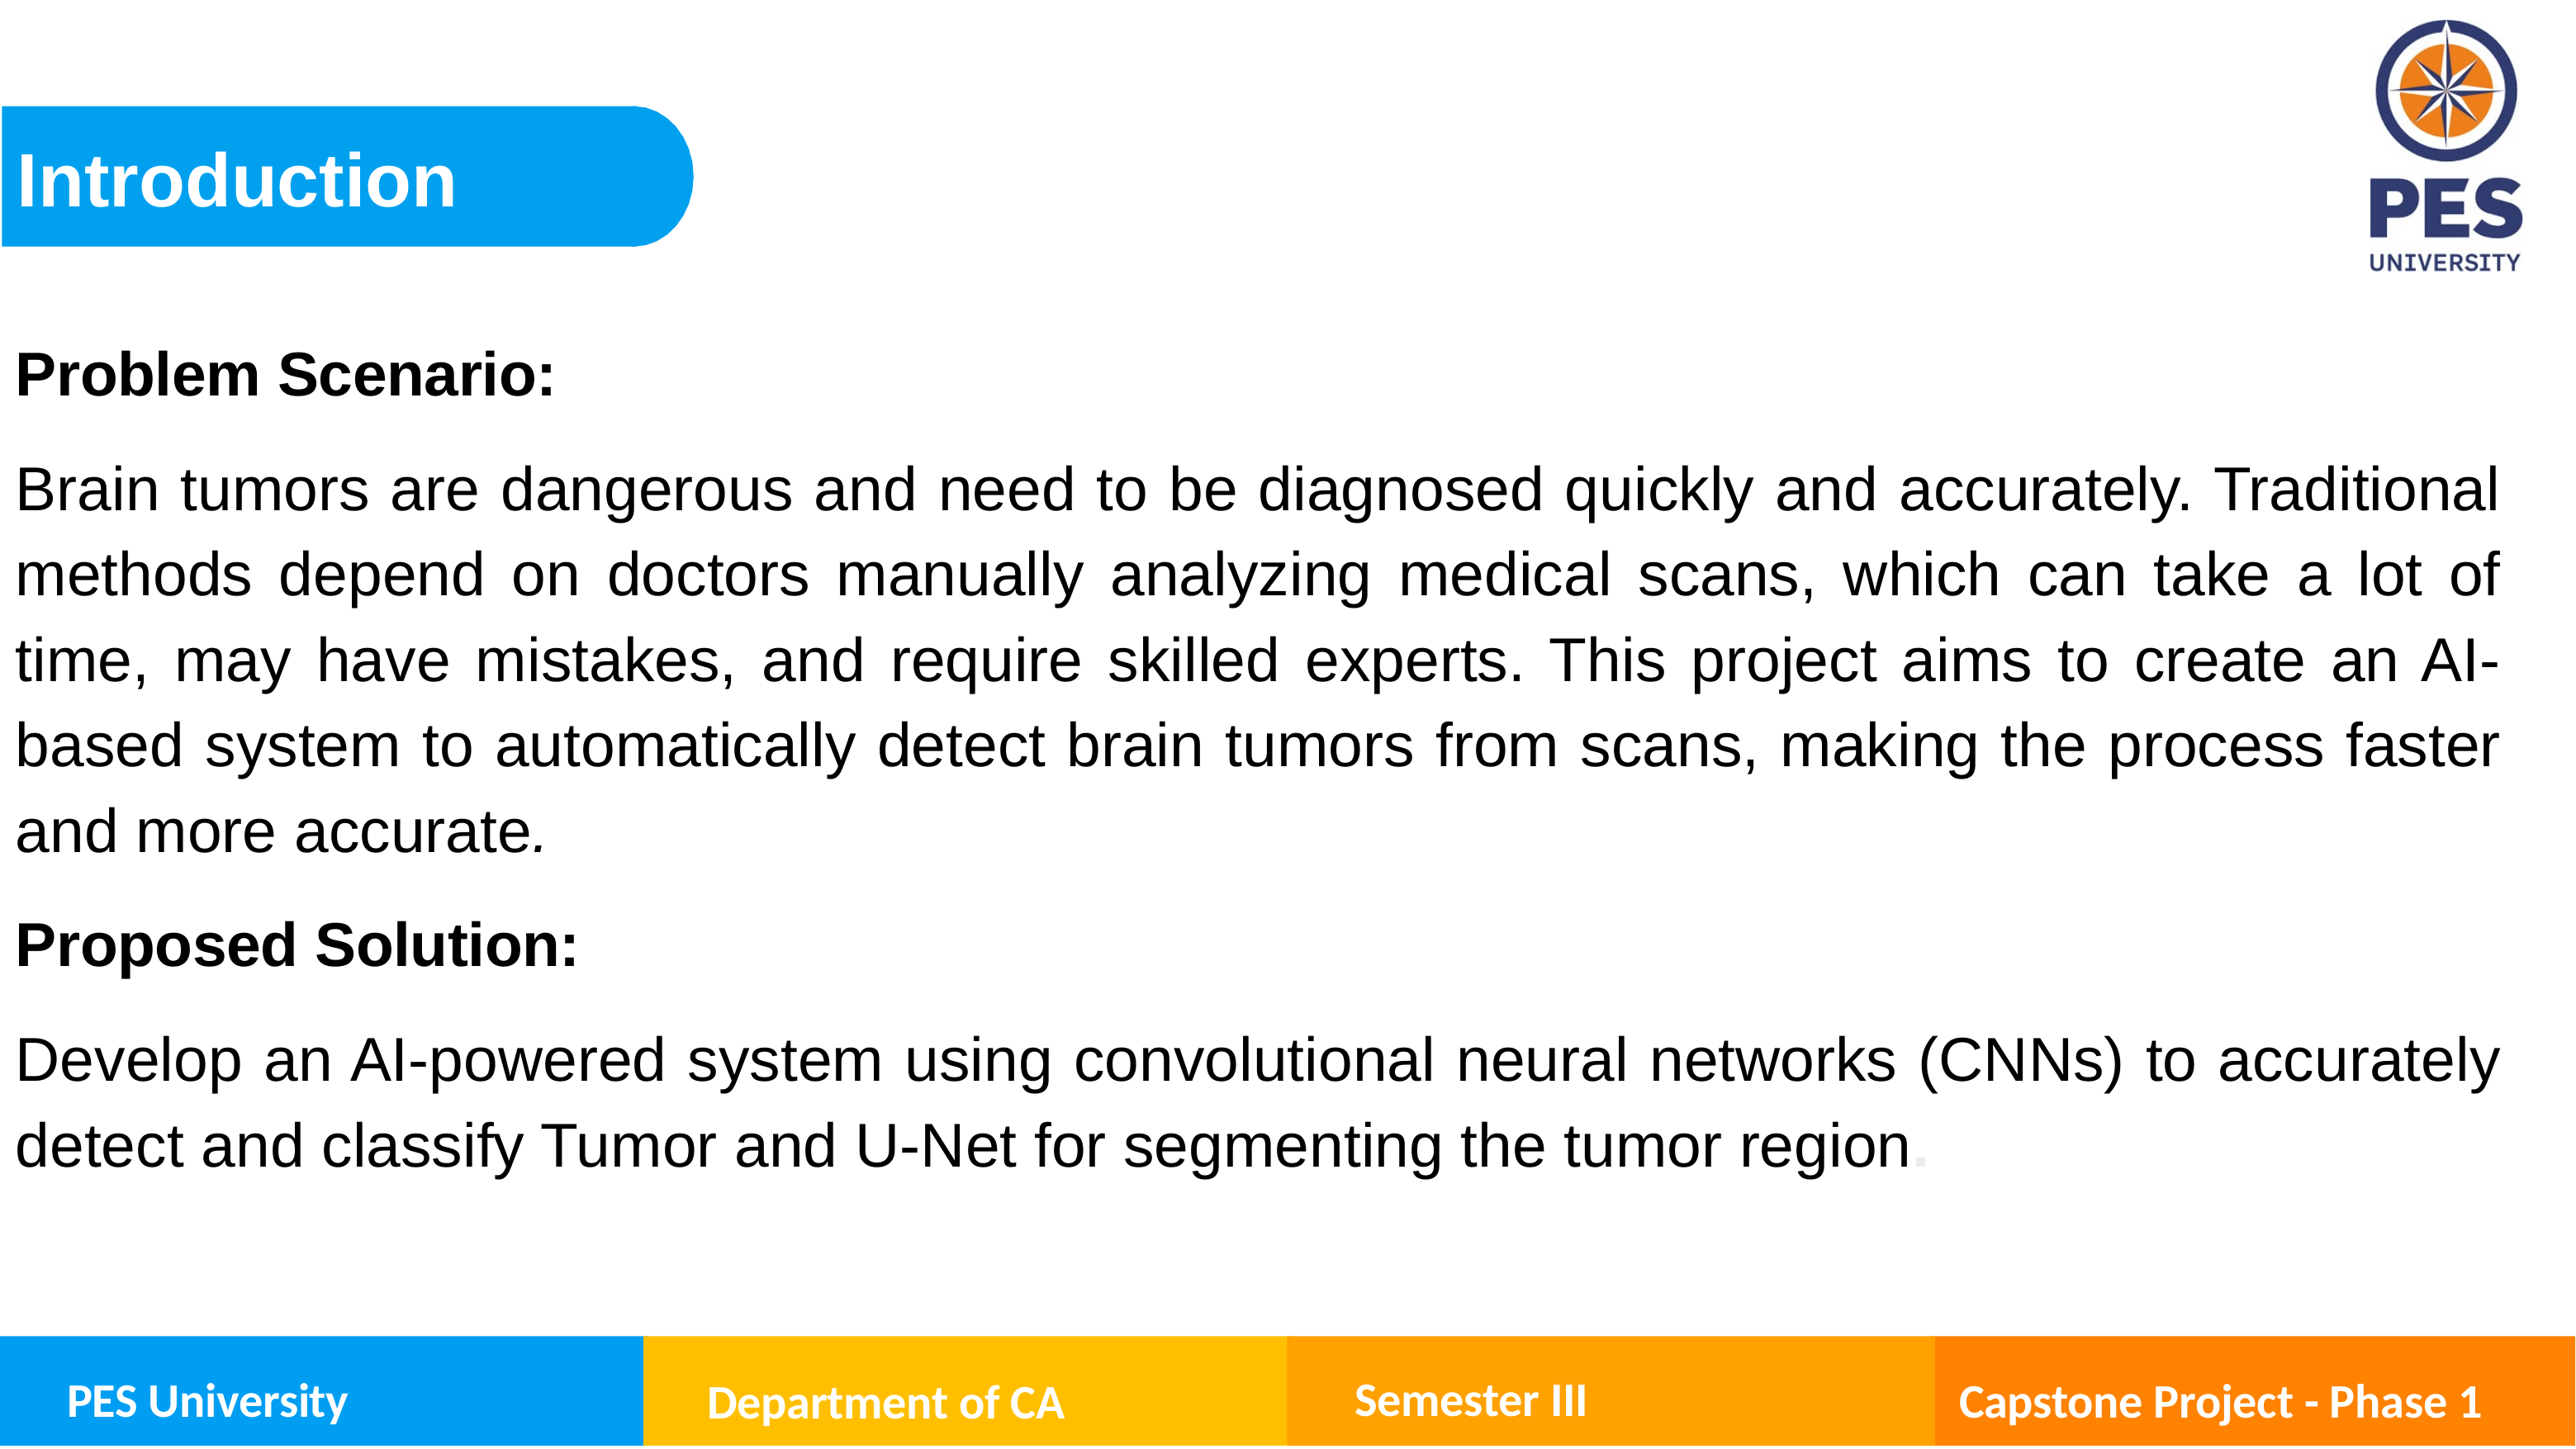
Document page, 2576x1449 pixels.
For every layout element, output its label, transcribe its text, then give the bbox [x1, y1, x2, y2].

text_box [2, 106, 695, 248]
text_box Problem Scenario: Brain tumors are dangerous and need to be diagnosed quickly and accurately. Traditional methods depend on doctors manually analyzing medical scans, which can take a lot of time, may have mistakes, and require skilled experts. This project aims to create an AI-based system to automatically detect brain tumors from scans, making the process faster and more accurate. Proposed Solution: Develop an AI-powered system using convolutional neural networks (CNNs) to accurately detect and classify Tumor and U-Net for segmenting the tumor region. [15, 321, 2502, 1180]
picture [2370, 20, 2523, 280]
